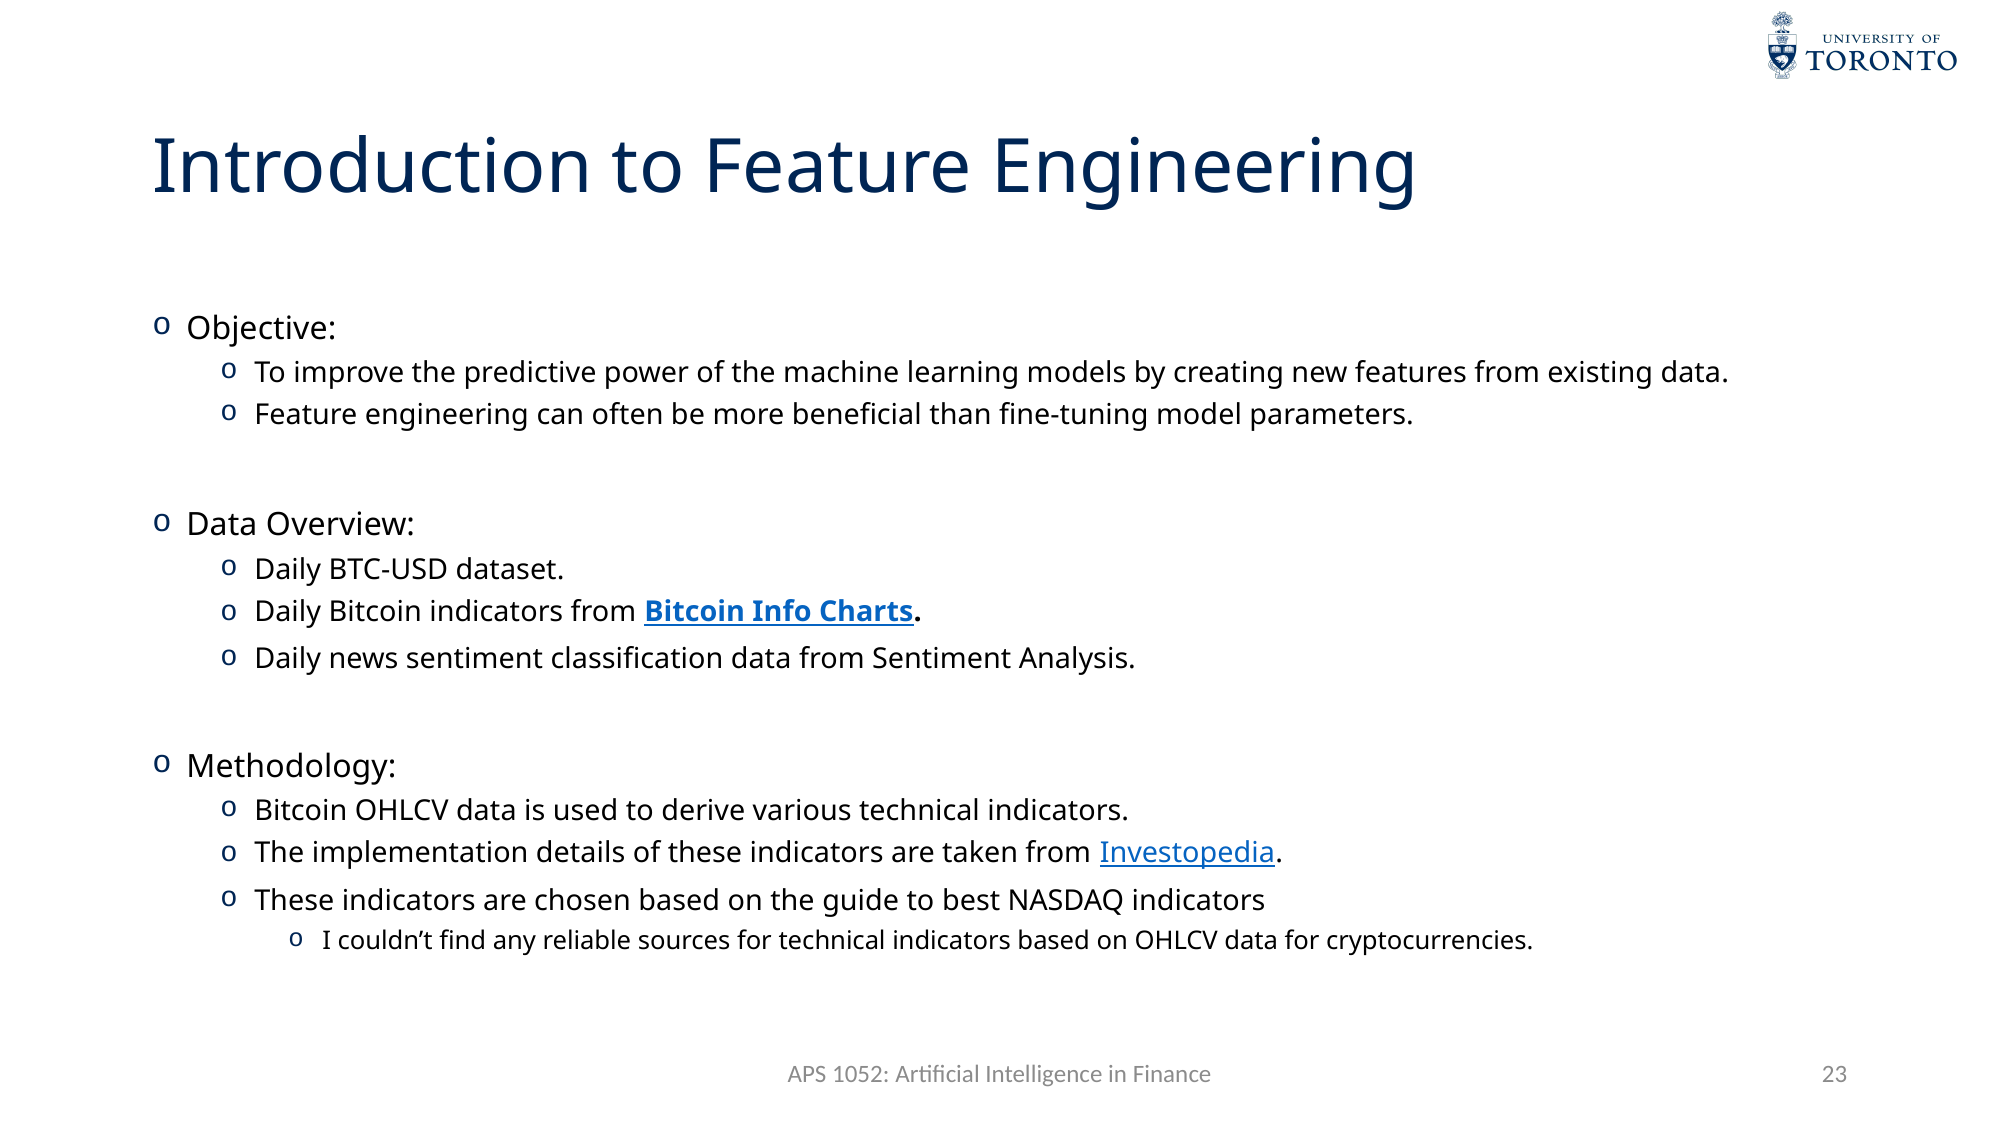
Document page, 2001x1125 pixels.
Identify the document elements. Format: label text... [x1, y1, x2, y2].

footer APS 1052: Artificial Intelligence in Finance [662, 1042, 1338, 1103]
picture [1740, 0, 1985, 127]
slide_number 23 [1412, 1042, 1863, 1103]
title Introduction to Feature Engineering [137, 59, 1863, 278]
list Objective: To improve the predictive power of the machine learning models by creating new features from existing data. Feature engineering can often be more beneficial than fine-tuning model parameters. Data Overview: Daily BTC-USD dataset. Daily Bitcoin indicators from Bitcoin Info Charts. Daily news sentiment classification data from Sentiment Analysis. Methodology: Bitcoin OHLCV data is used to derive various technical indicators. The implementation details of these indicators are taken from Investopedia. These indicators are chosen based on the guide to best NASDAQ indicators I couldn’t find any reliable sources for technical indicators based on OHLCV data for cryptocurrencies. [137, 299, 1863, 1014]
